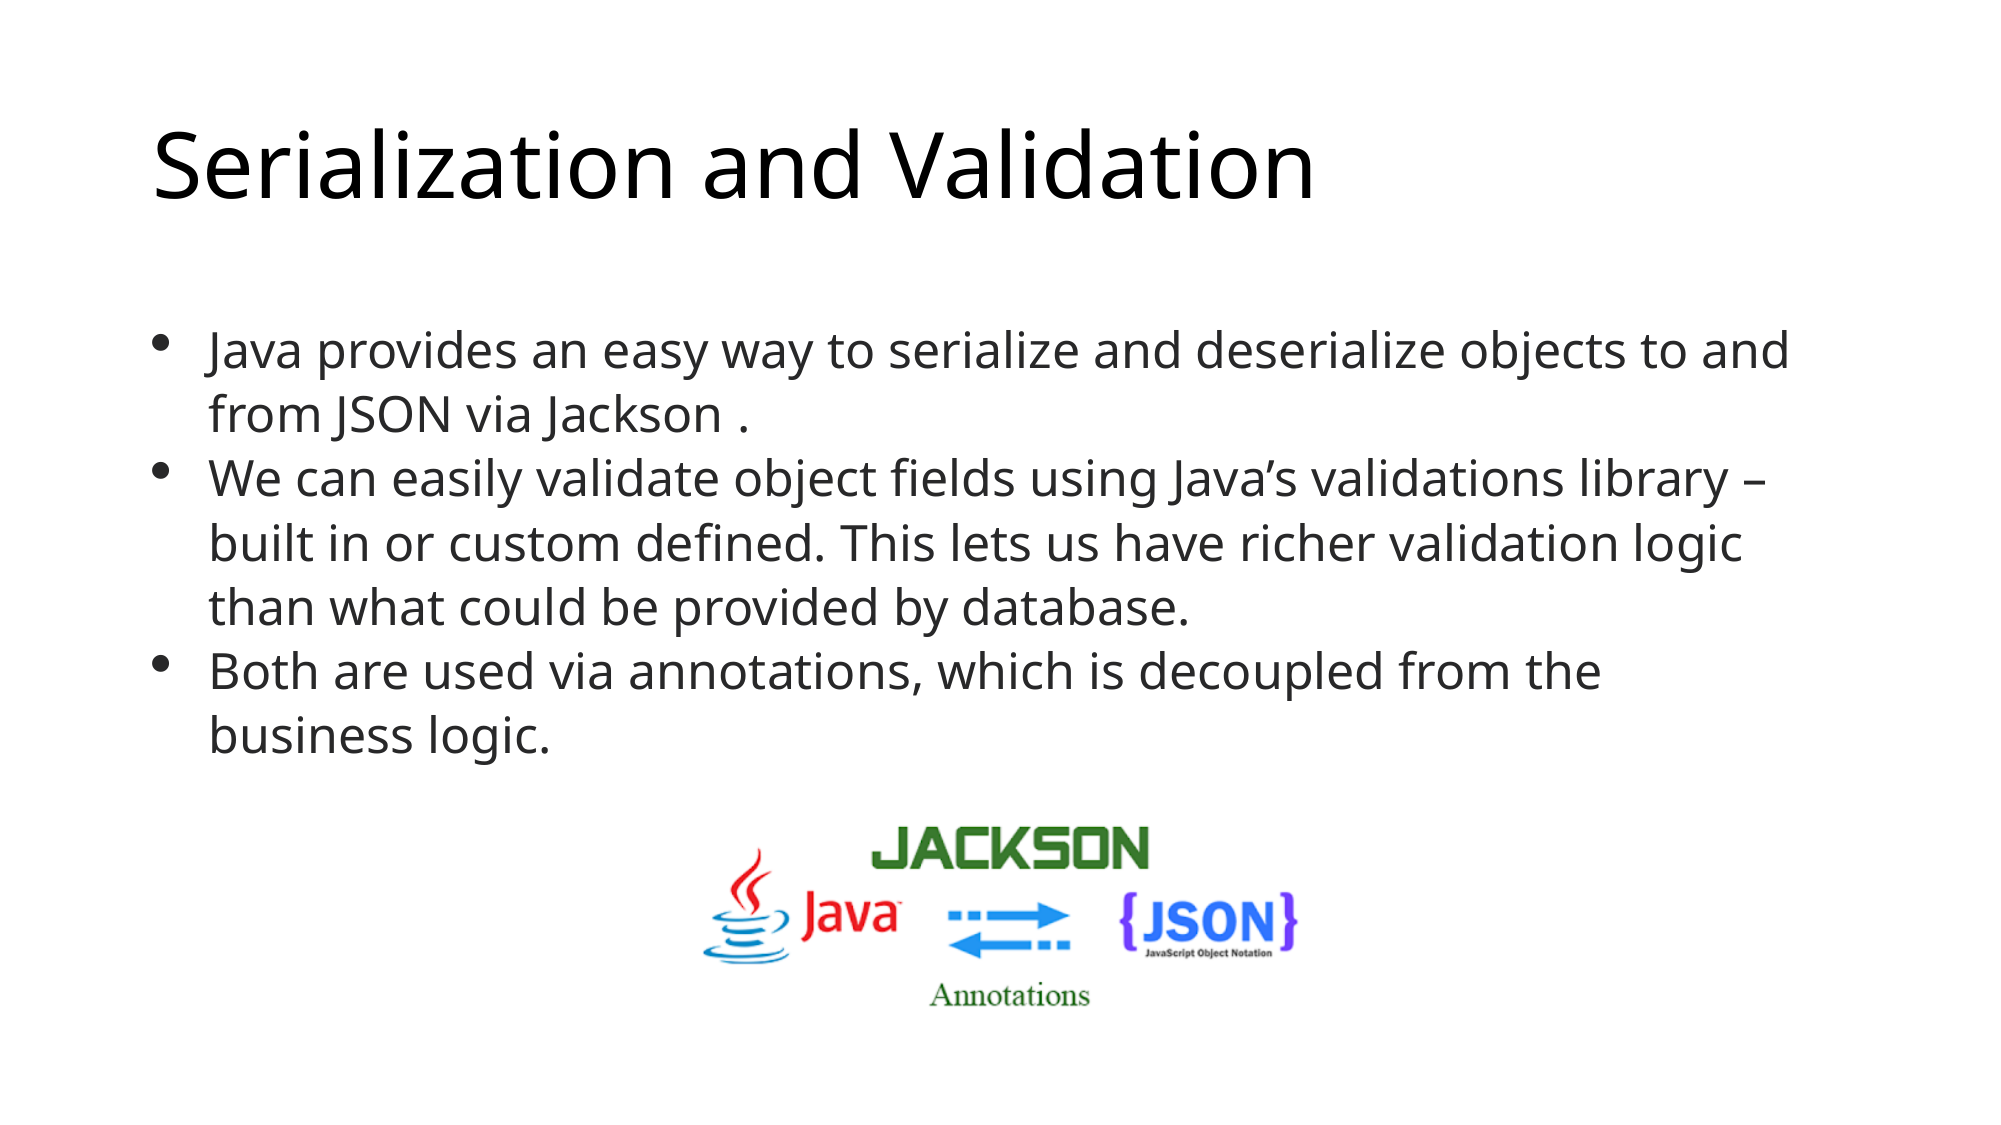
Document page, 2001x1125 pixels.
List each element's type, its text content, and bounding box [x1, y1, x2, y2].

list Java provides an easy way to serialize and deserialize objects to and from JSON via Jackson . We can easily validate object fields using Java’s validations library – built in or custom defined. This lets us have richer validation logic than what could be provided by database. Both are used via annotations, which is decoupled from the business logic. [137, 306, 1863, 1021]
title Serialization and Validation [137, 59, 1863, 278]
picture [684, 742, 1316, 1050]
